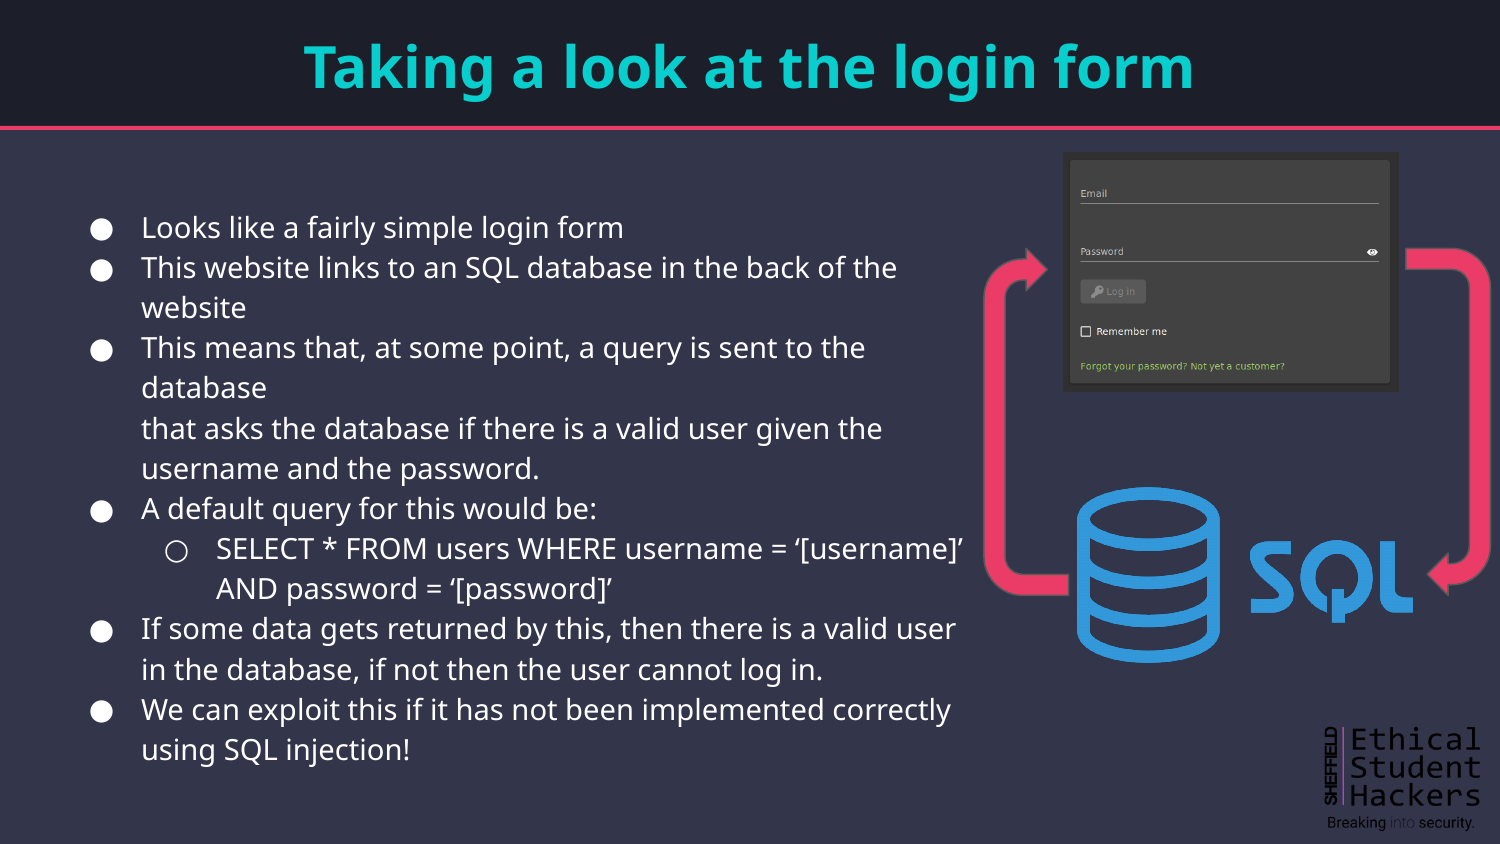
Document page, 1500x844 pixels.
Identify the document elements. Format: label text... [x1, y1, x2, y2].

text_box [1405, 248, 1491, 596]
picture [1063, 152, 1399, 392]
picture [1307, 709, 1500, 844]
title Taking a look at the login form [141, 15, 1359, 111]
text_box [983, 248, 1069, 596]
picture [1077, 487, 1413, 663]
list Looks like a fairly simple login form This website links to an SQL database in the back of the website This means that, at some point, a query is sent to the database that asks the database if there is a valid user given the username and the password. A default query for this would be: SELECT * FROM users WHERE username = ‘[username]’ AND password = ‘[password]’ If some data gets returned by this, then there is a valid user in the database, if not then the user cannot log in. We can exploit this if it has not been implemented correctly using SQL injection! [51, 189, 994, 750]
